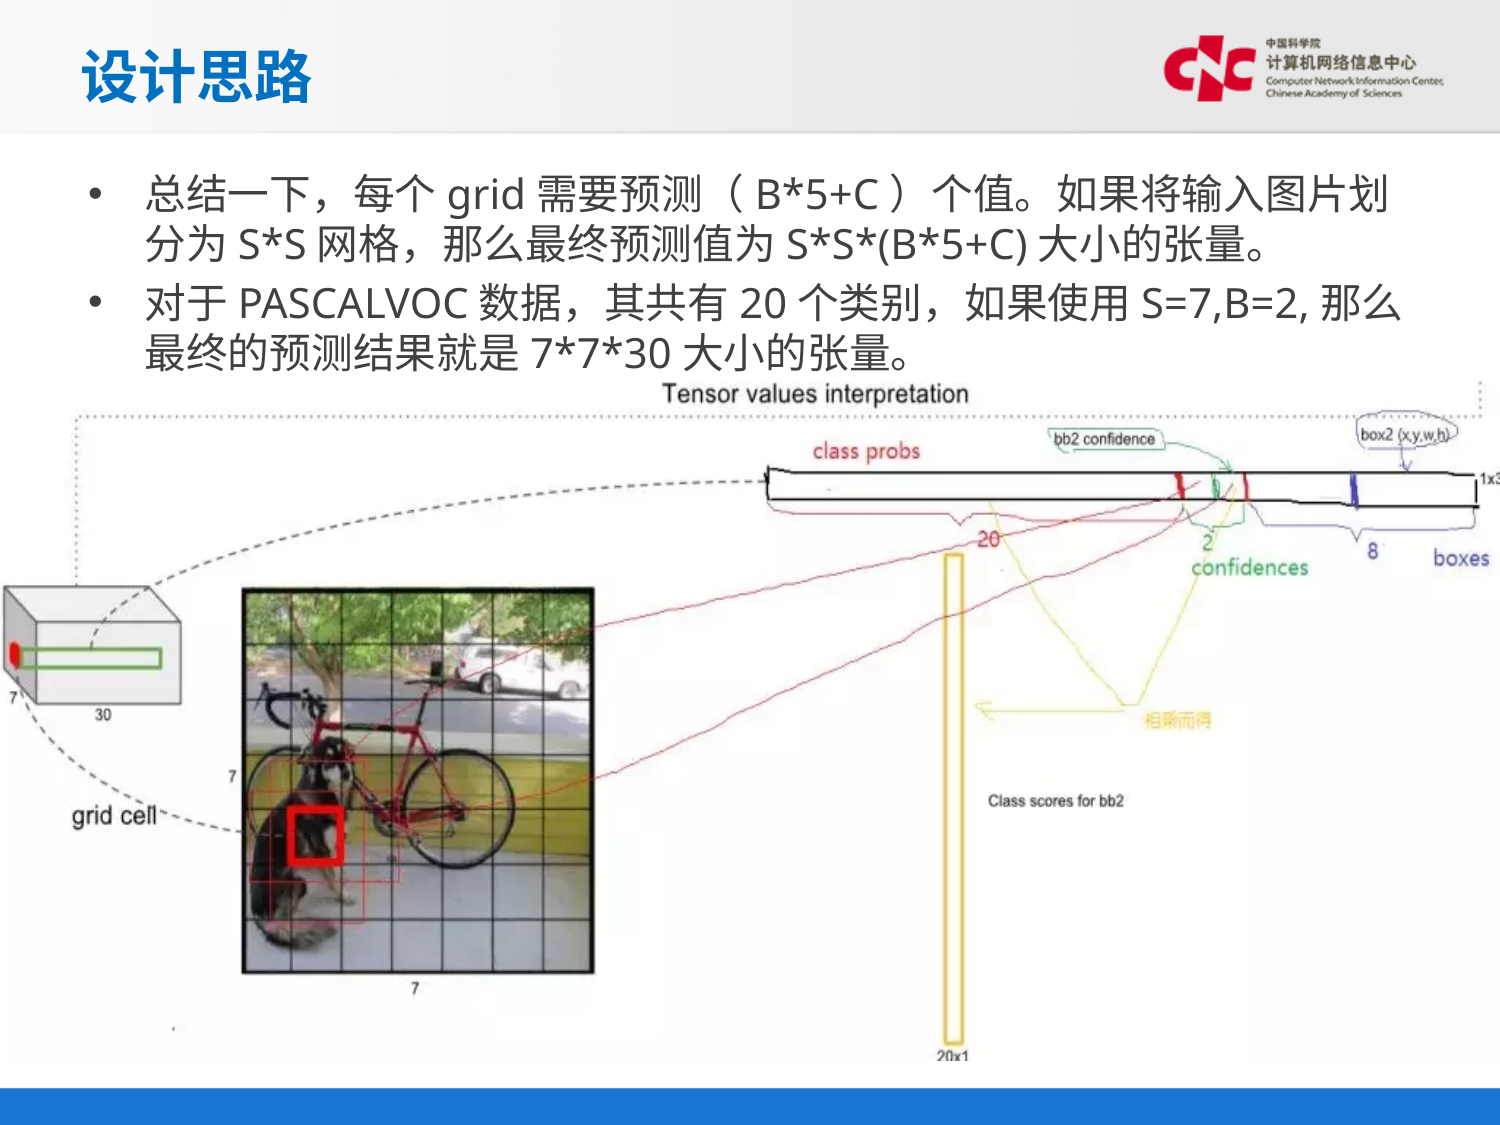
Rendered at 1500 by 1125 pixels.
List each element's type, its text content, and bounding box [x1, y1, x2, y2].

list 总结一下，每个grid需要预测（B*5+C）个值。如果将输入图片划分为S*S网格，那么最终预测值为S*S*(B*5+C)大小的张量。 对于PASCALVOC数据，其共有20个类别，如果使用S=7,B=2,那么最终的预测结果就是7*7*30大小的张量。 [73, 160, 1423, 379]
picture [0, 0, 1500, 1125]
title 设计思路 [64, 25, 1400, 126]
